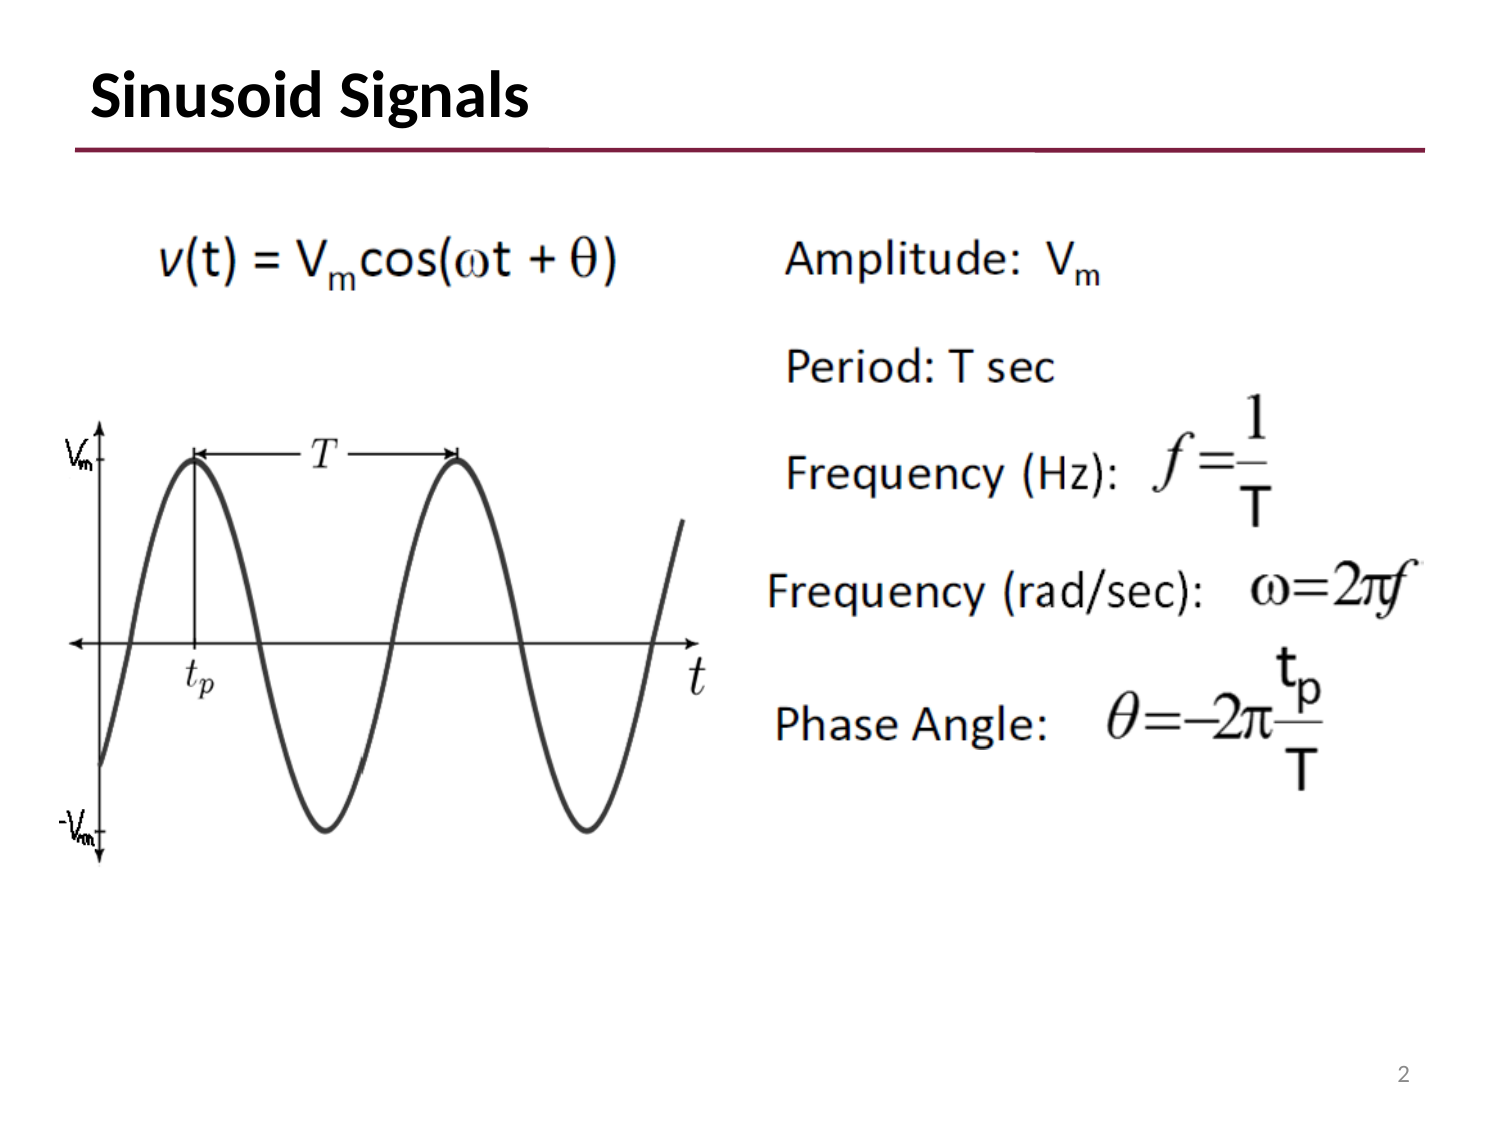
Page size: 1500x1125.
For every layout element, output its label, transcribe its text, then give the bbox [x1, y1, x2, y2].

picture [749, 209, 1135, 516]
picture [749, 691, 1060, 751]
picture [59, 412, 714, 871]
picture [1240, 545, 1425, 626]
slide_number 2 [1074, 1042, 1425, 1103]
picture [137, 212, 637, 305]
picture [1149, 381, 1274, 529]
picture [1099, 637, 1348, 799]
picture [749, 557, 1215, 626]
title Sinusoid Signals [74, 44, 1426, 138]
